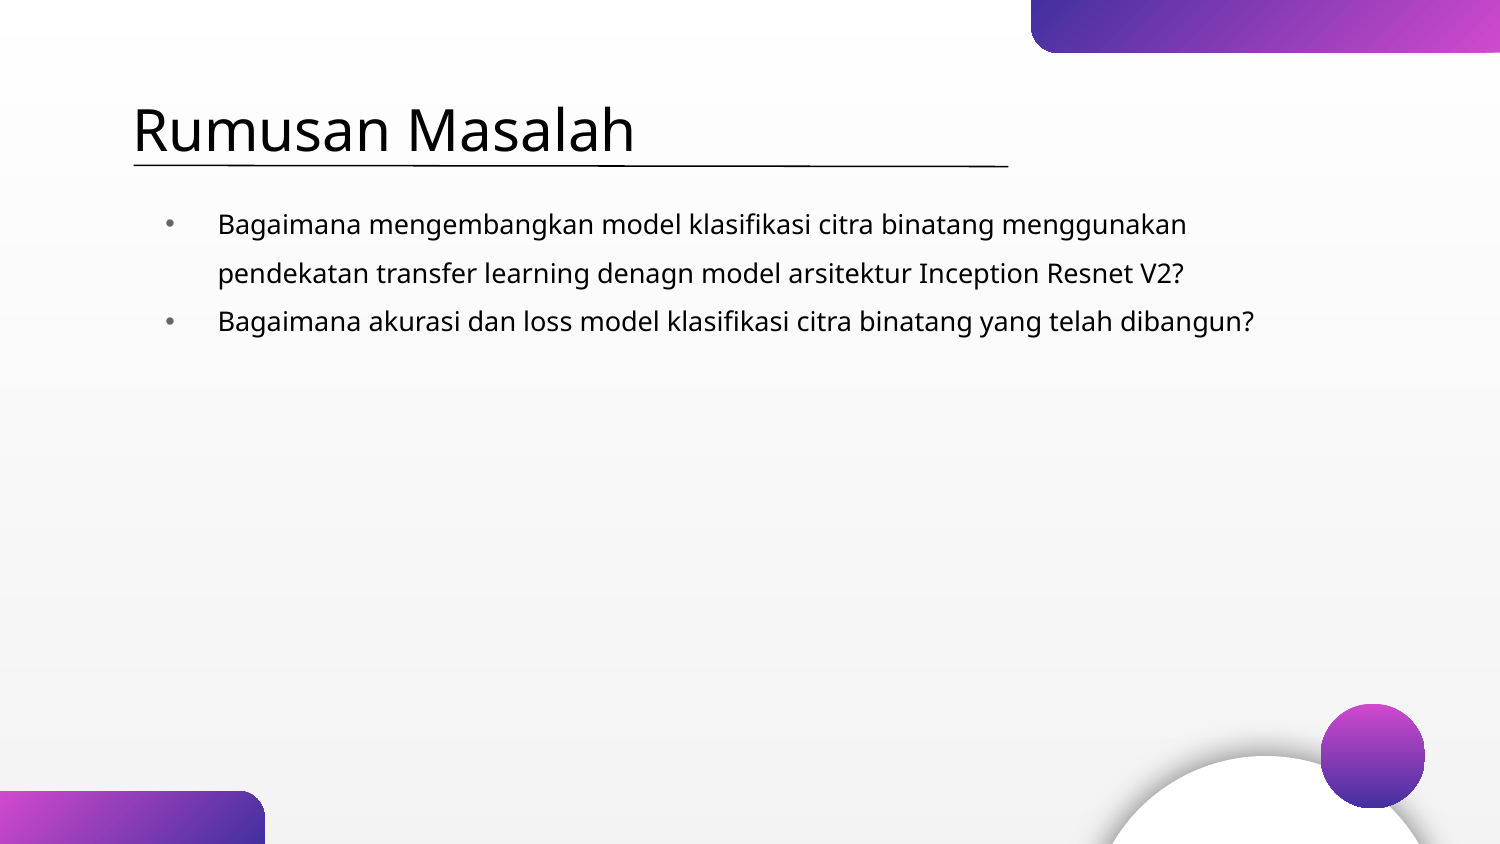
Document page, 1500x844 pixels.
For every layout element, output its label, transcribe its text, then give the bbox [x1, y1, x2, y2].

subtitle Bagaimana mengembangkan model klasifikasi citra binatang menggunakan pendekatan transfer learning denagn model arsitektur Inception Resnet V2? Bagaimana akurasi dan loss model klasifikasi citra binatang yang telah dibangun? [127, 176, 1442, 426]
text_box [1320, 703, 1426, 809]
title Rumusan Masalah [116, 88, 1383, 167]
